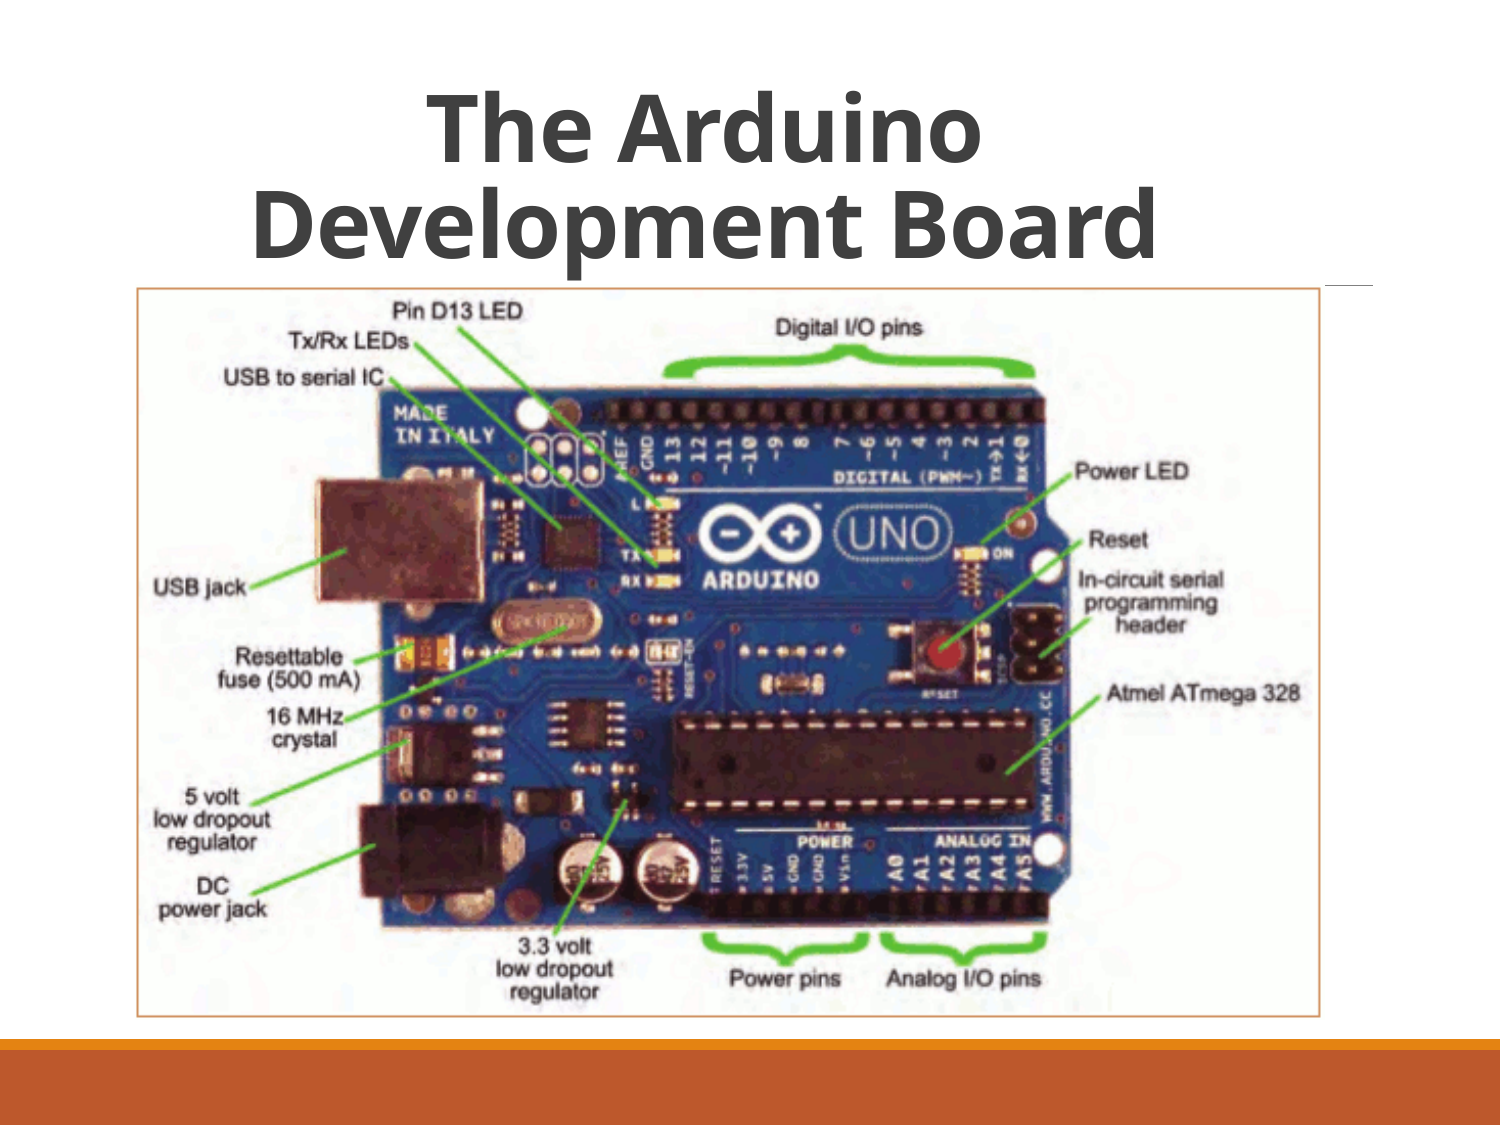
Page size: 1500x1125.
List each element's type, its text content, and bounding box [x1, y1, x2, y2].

picture [134, 284, 1325, 1020]
title The Arduino Development Board [135, 47, 1275, 283]
